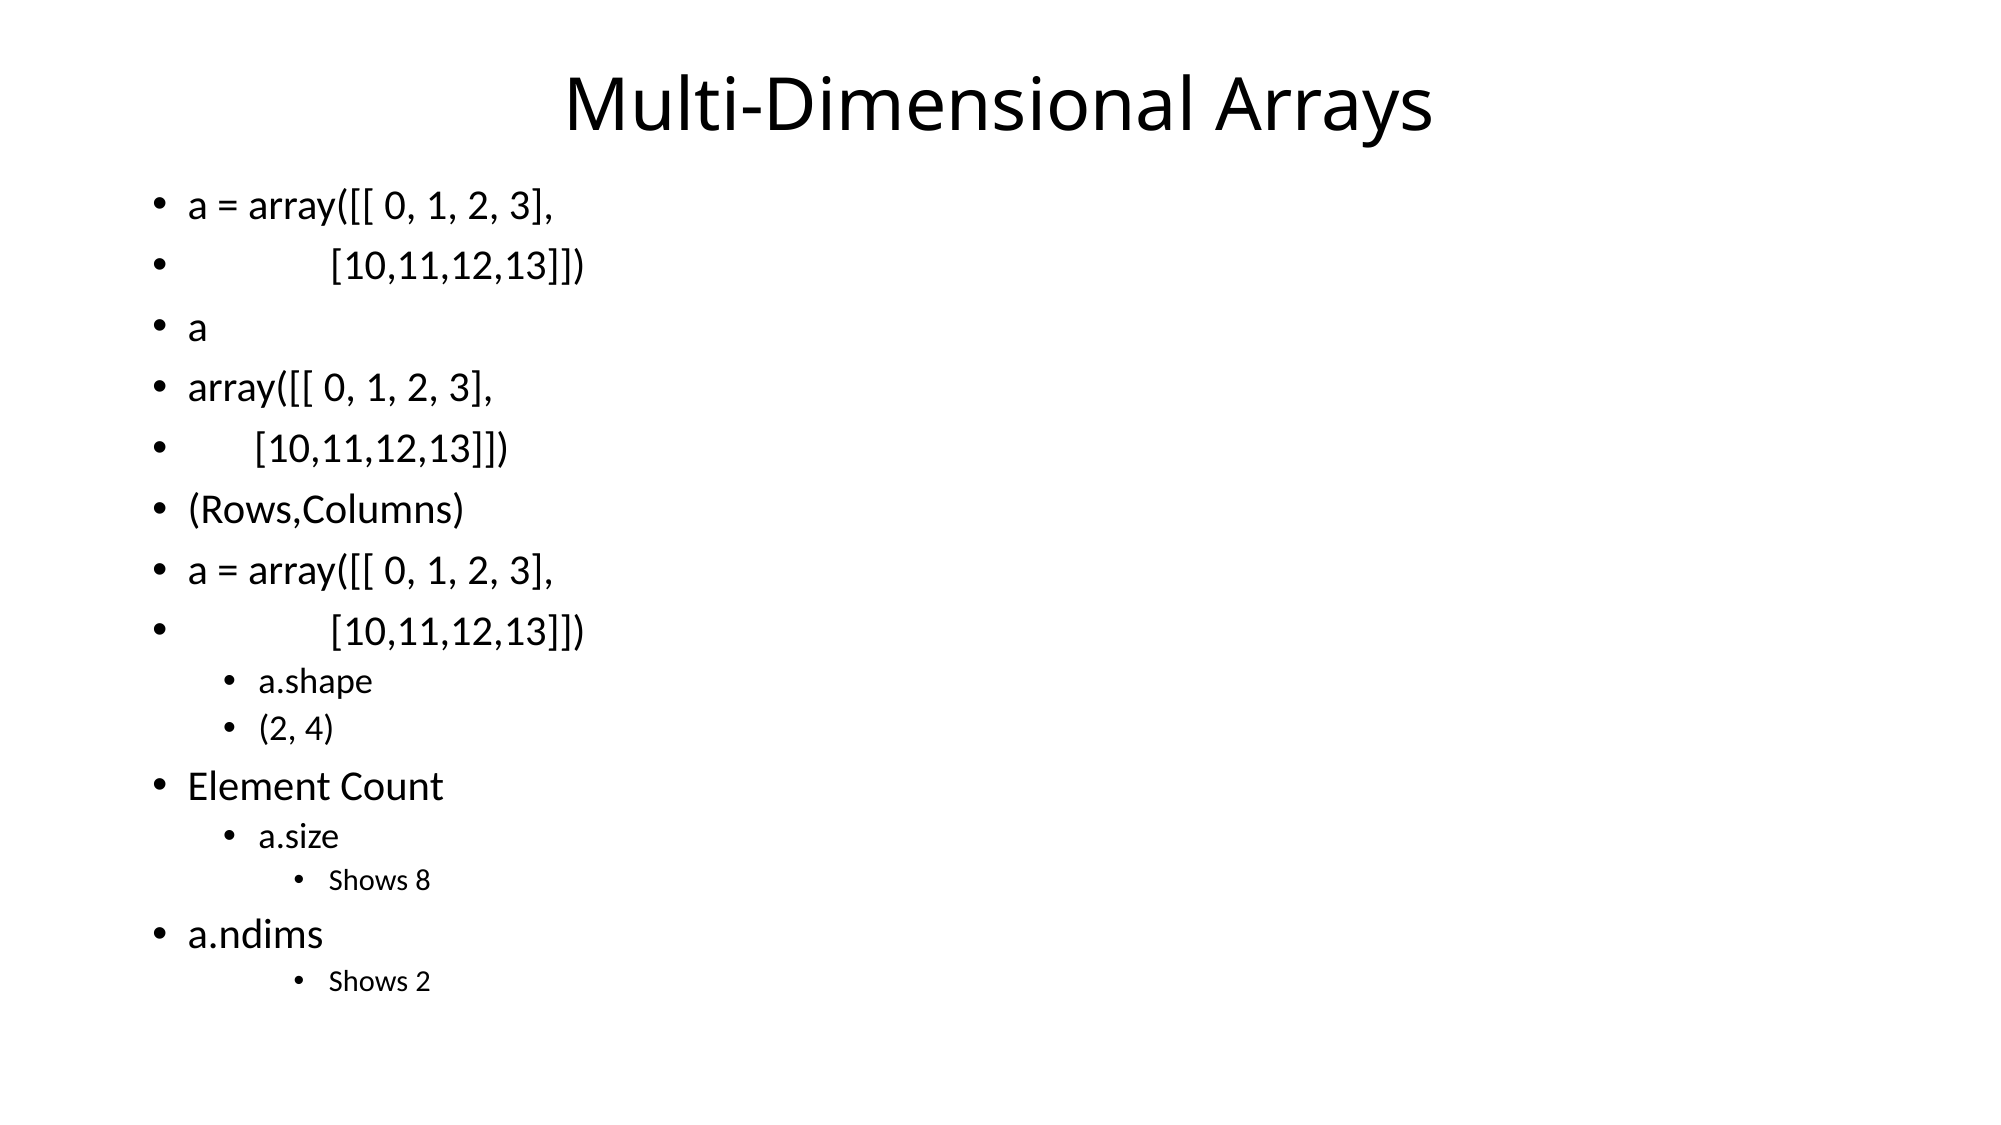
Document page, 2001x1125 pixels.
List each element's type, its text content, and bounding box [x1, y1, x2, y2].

list a = array([[ 0, 1, 2, 3], [10,11,12,13]]) a array([[ 0, 1, 2, 3], [10,11,12,13]]) (Rows,Columns) a = array([[ 0, 1, 2, 3], [10,11,12,13]]) a.shape (2, 4) Element Count a.size Shows 8 a.ndims Shows 2 [137, 174, 1863, 1014]
title Multi-Dimensional Arrays [137, 59, 1863, 155]
